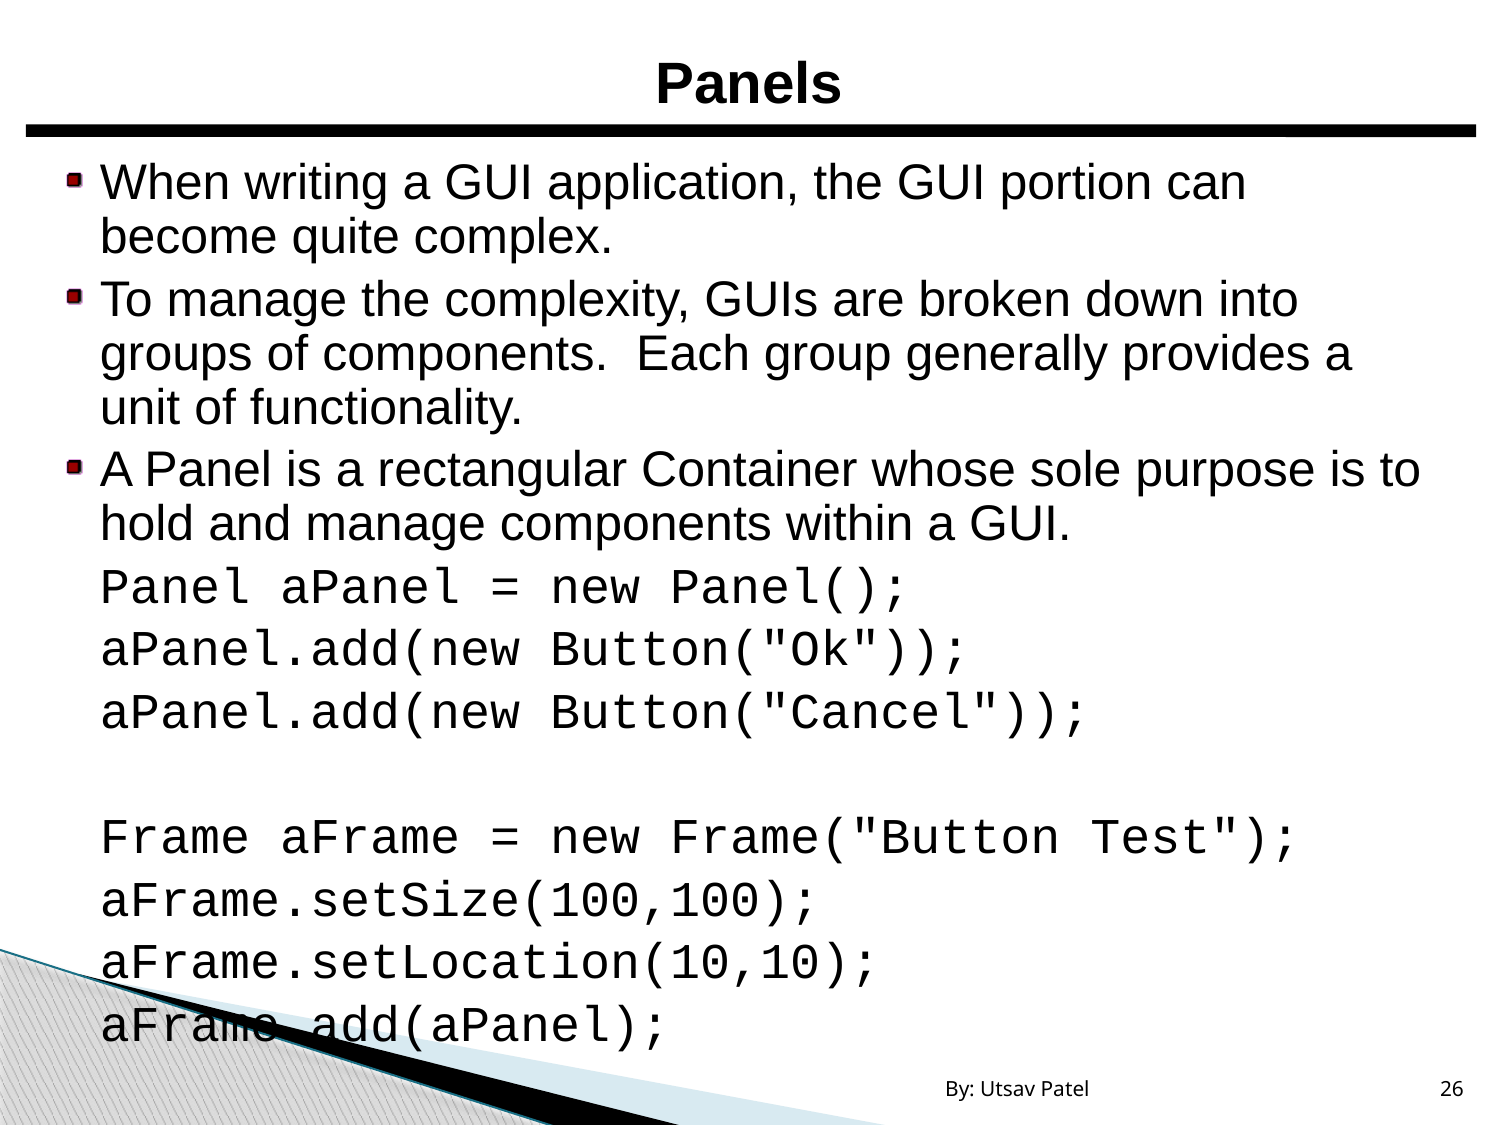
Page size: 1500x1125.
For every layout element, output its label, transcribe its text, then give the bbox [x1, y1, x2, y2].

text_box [49, 148, 1439, 1067]
text_box Panels [124, 37, 1375, 123]
footer By: Utsav Patel [718, 1079, 1105, 1112]
slide_number 26 [1418, 1051, 1479, 1112]
